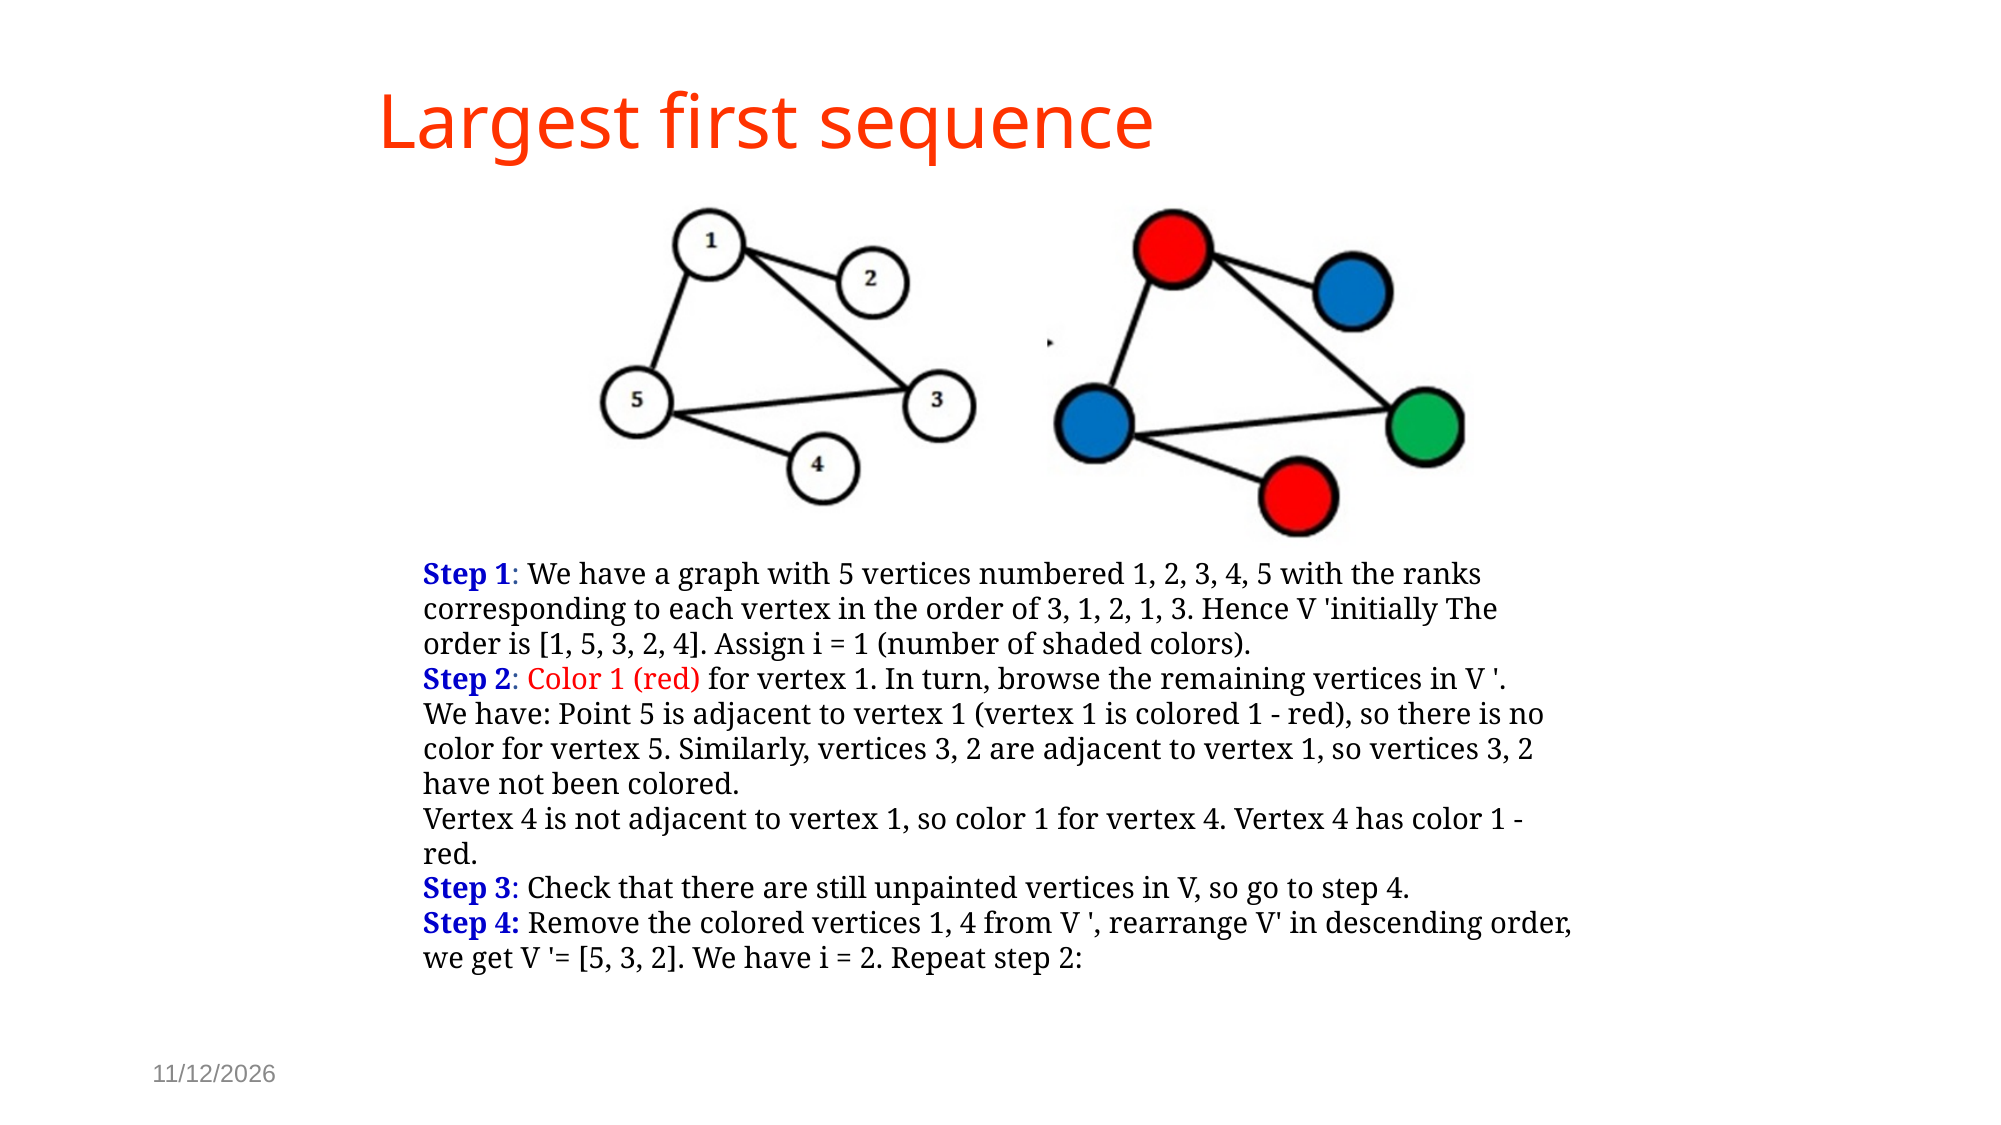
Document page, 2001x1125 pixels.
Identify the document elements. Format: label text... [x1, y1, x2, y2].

title Largest first sequence [362, 75, 1713, 263]
text_box Step 1: We have a graph with 5 vertices numbered 1, 2, 3, 4, 5 with the ranks corresponding to each vertex in the order of 3, 1, 2, 1, 3. Hence V 'initially The order is [1, 5, 3, 2, 4]. Assign i = 1 (number of shaded colors). Step 2: Color 1 (red) for vertex 1. In turn, browse the remaining vertices in V '. We have: Point 5 is adjacent to vertex 1 (vertex 1 is colored 1 - red), so there is no color for vertex 5. Similarly, vertices 3, 2 are adjacent to vertex 1, so vertices 3, 2 have not been colored. Vertex 4 is not adjacent to vertex 1, so color 1 for vertex 4. Vertex 4 has color 1 - red. Step 3: Check that there are still unpainted vertices in V, so go to step 4. Step 4: Remove the colored vertices 1, 4 from V ', rearrange V' in descending order, we get V '= [5, 3, 2]. We have i = 2. Repeat step 2: [408, 547, 1592, 983]
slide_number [137, 1042, 588, 1103]
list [562, 199, 1474, 548]
